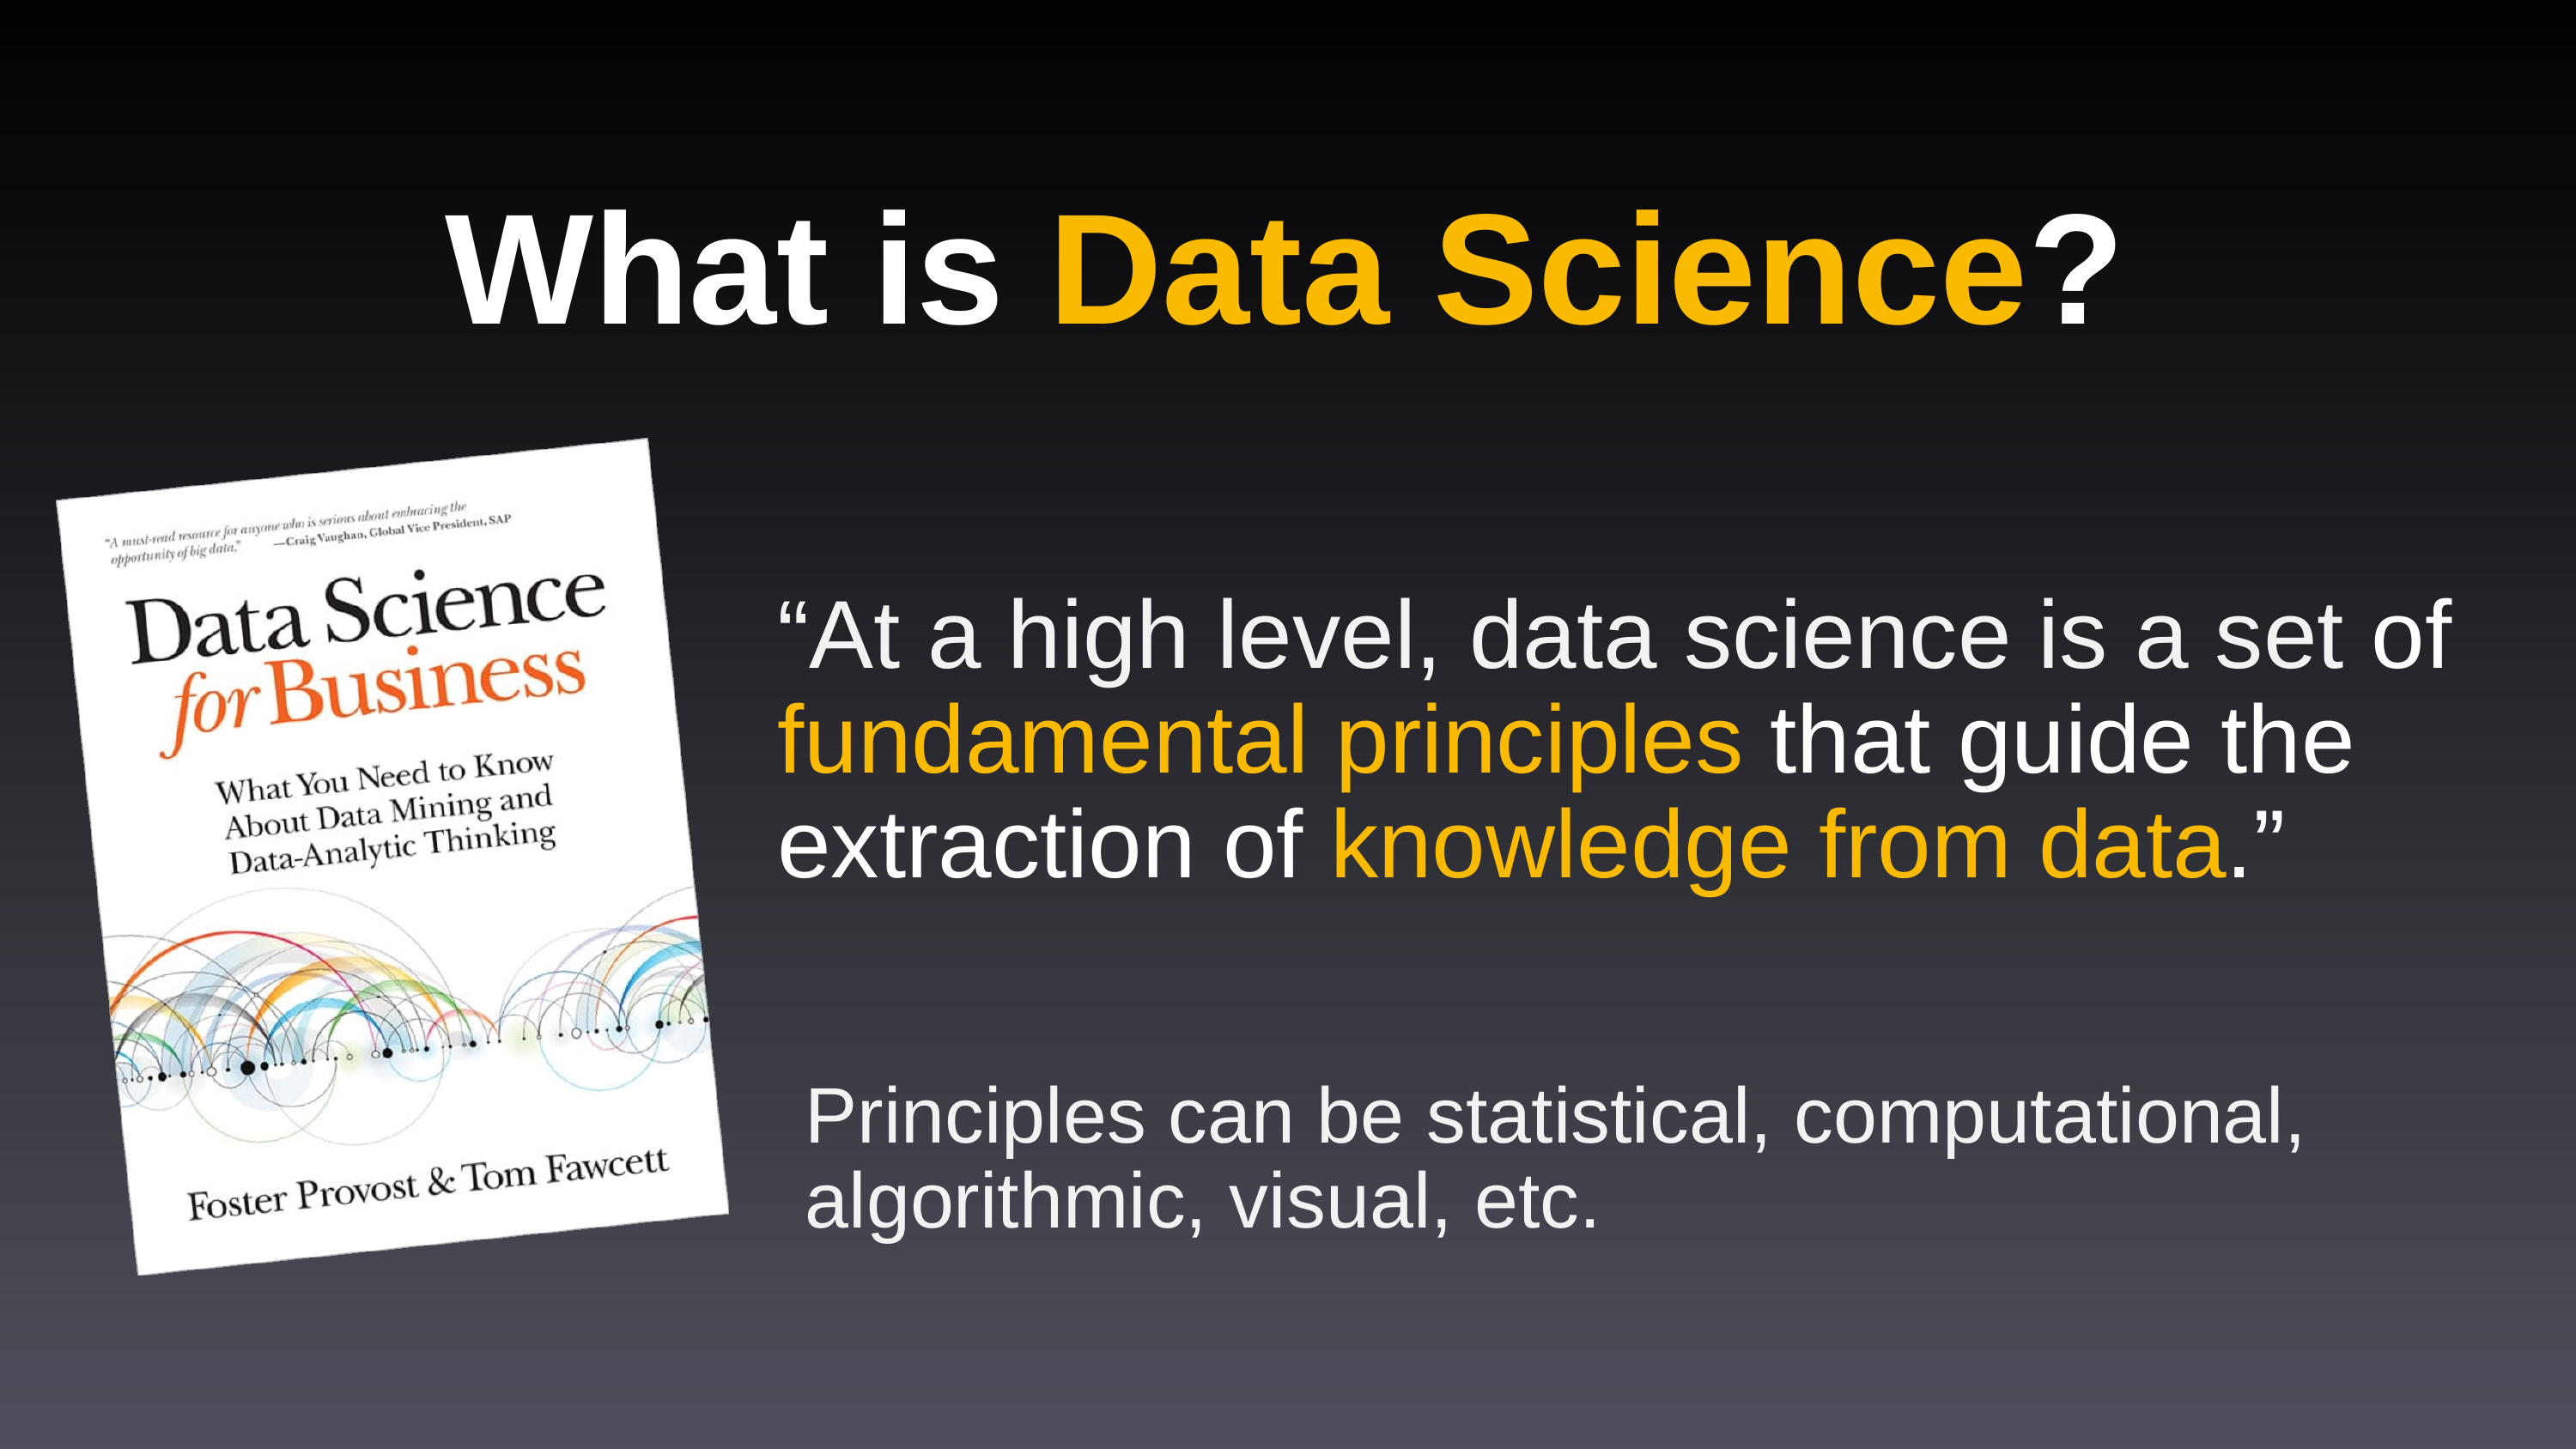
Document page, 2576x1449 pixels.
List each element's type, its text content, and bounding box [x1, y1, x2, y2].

picture [56, 439, 729, 1276]
list “At a high level, data science is a set of fundamental principles that guide the extraction of knowledge from data.” [764, 579, 2494, 1038]
text_box Principles can be statistical, computational, algorithmic, visual, etc. [792, 1068, 2521, 1298]
title What is Data Science? [113, 105, 2457, 365]
